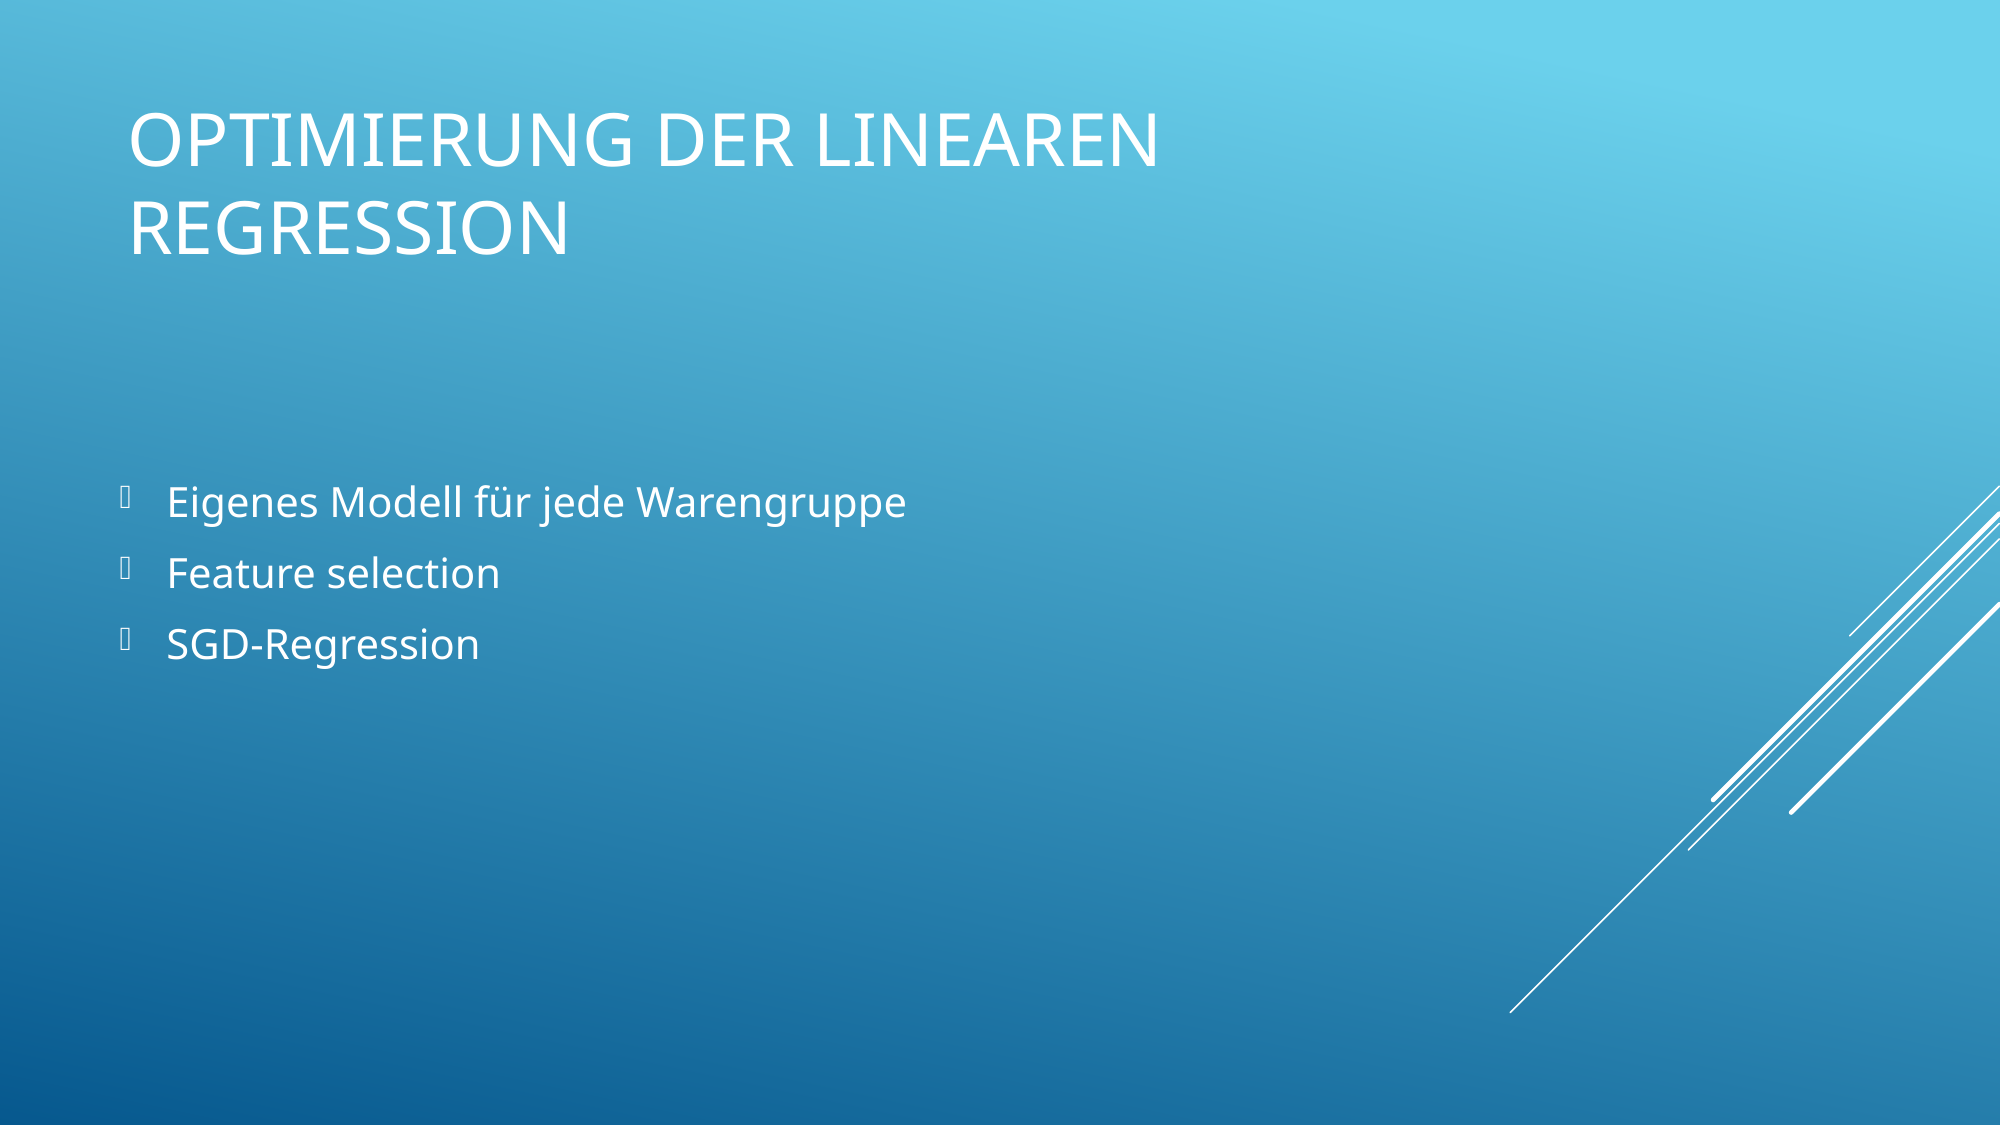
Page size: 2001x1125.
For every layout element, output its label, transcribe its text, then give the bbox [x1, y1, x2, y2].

list Eigenes Modell für jede Warengruppe Feature selection SGD-Regression [104, 345, 1505, 939]
title Optimierung der linearen Regression [112, 85, 1513, 279]
